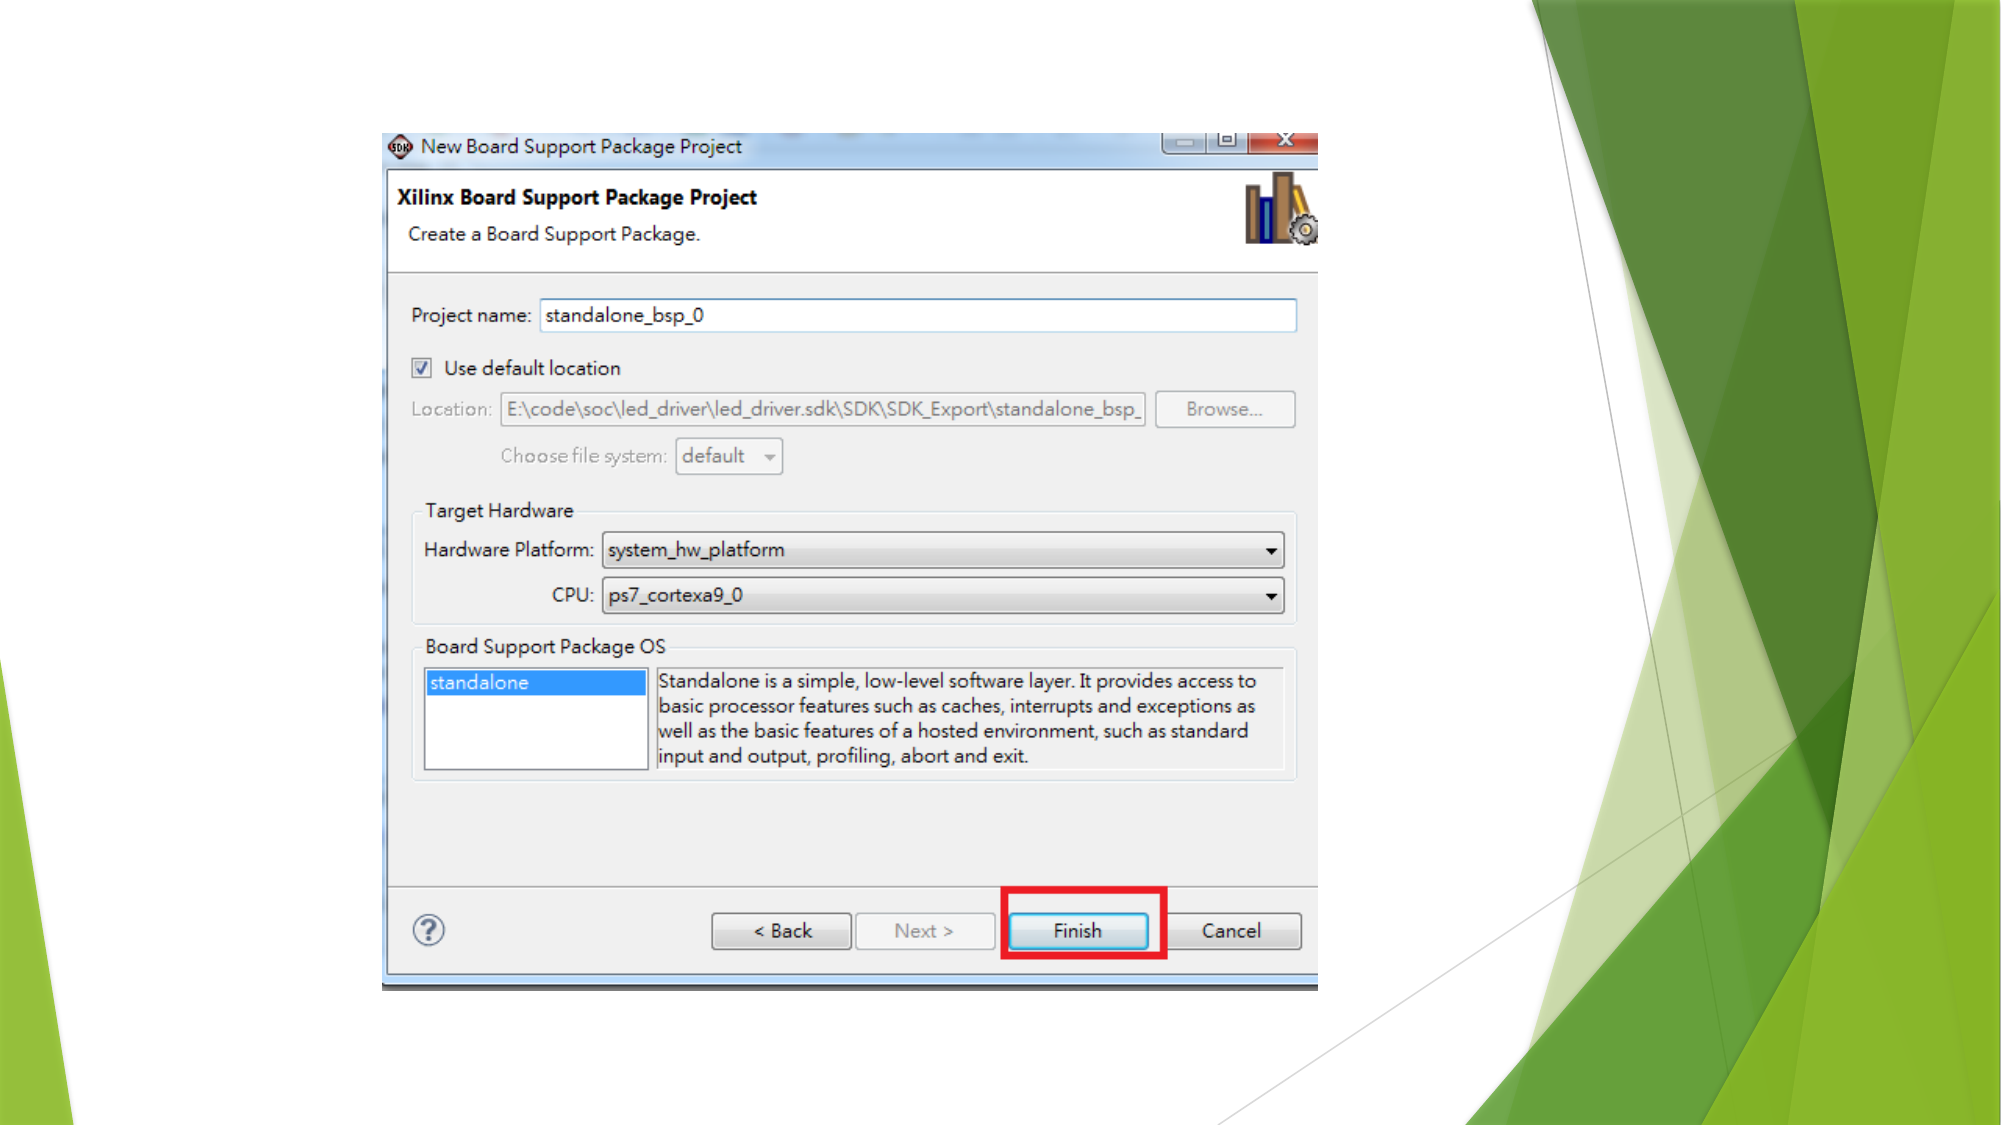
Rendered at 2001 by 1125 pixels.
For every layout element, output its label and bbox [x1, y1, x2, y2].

picture [381, 132, 1319, 992]
